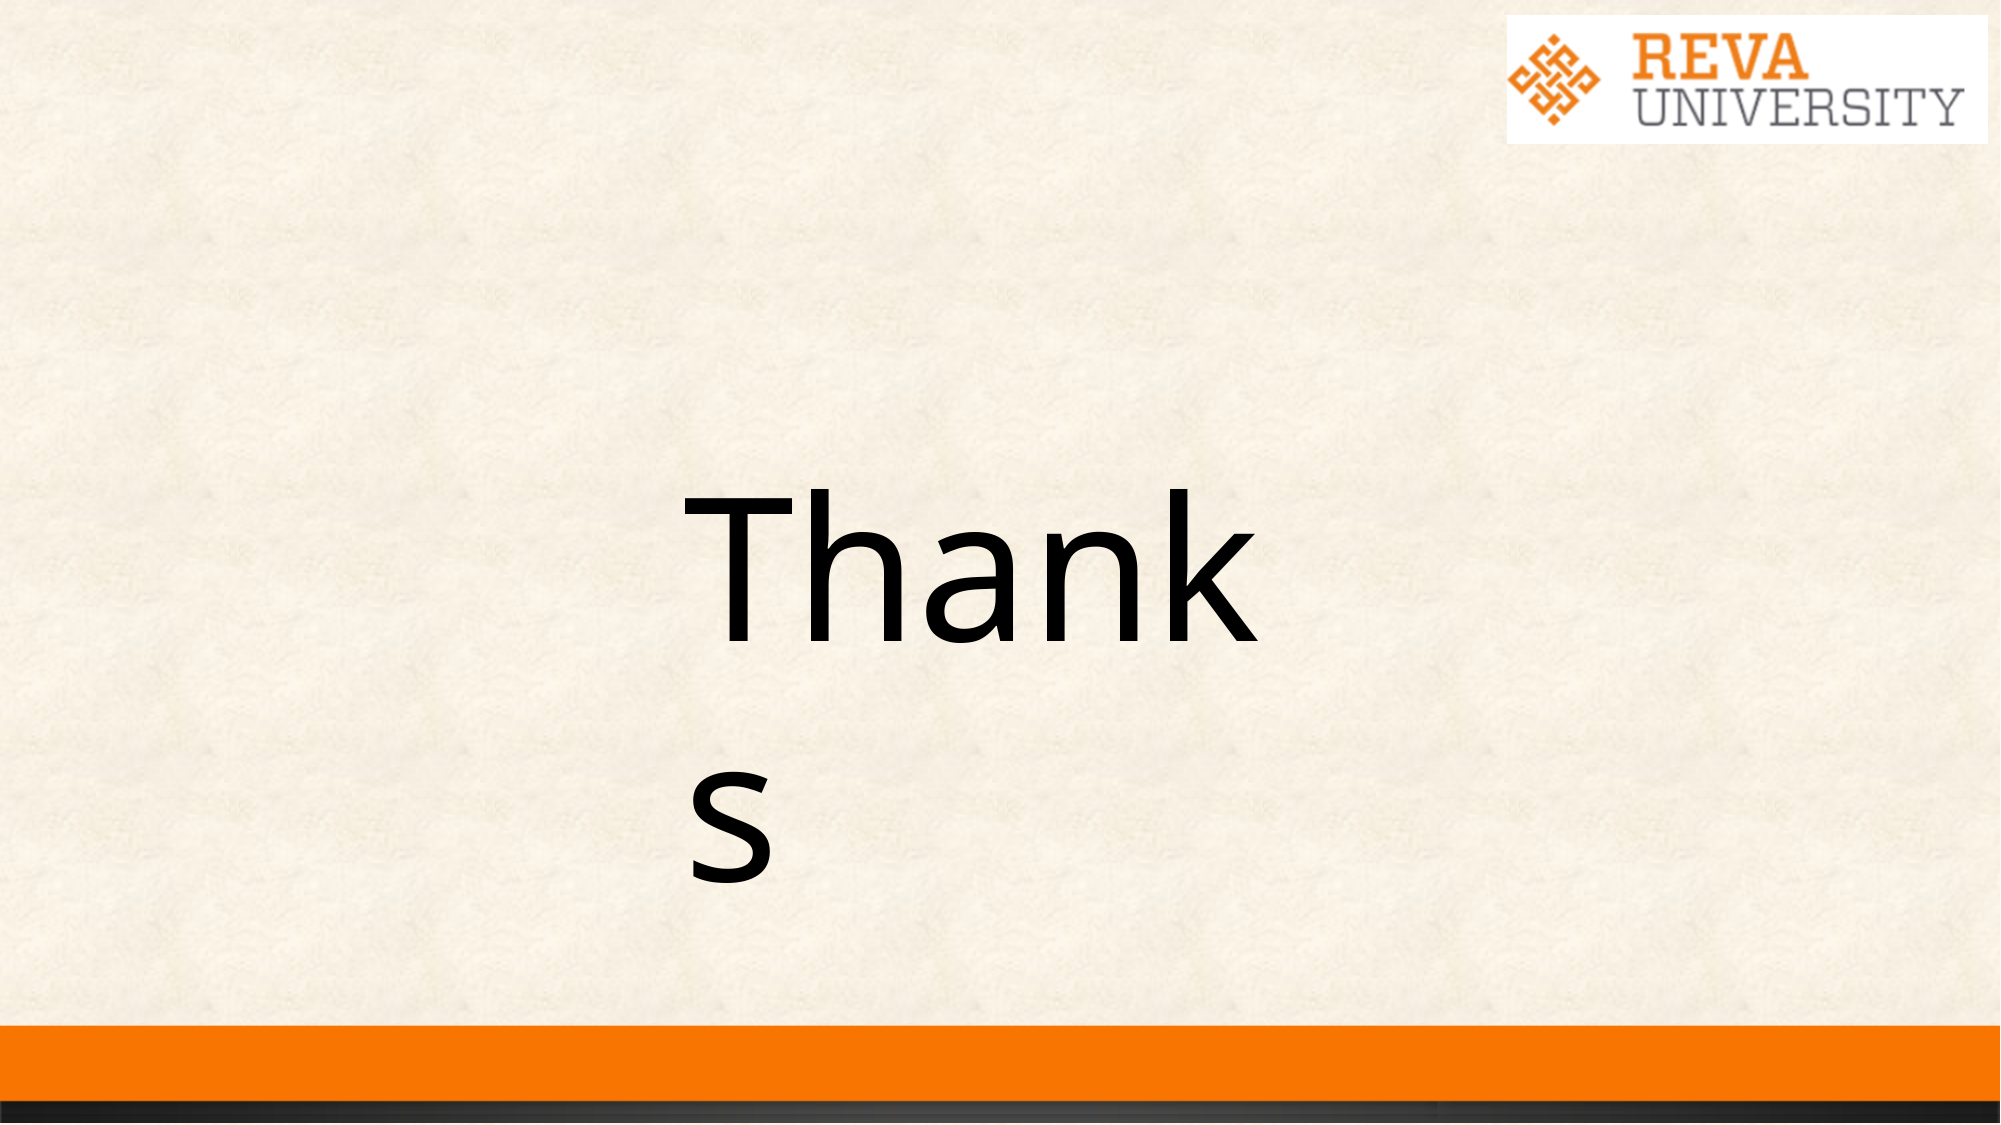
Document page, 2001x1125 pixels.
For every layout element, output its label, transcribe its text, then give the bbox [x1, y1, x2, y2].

picture [0, 1013, 2000, 1123]
picture [1507, 15, 1988, 144]
text_box Thanks [668, 433, 1332, 929]
